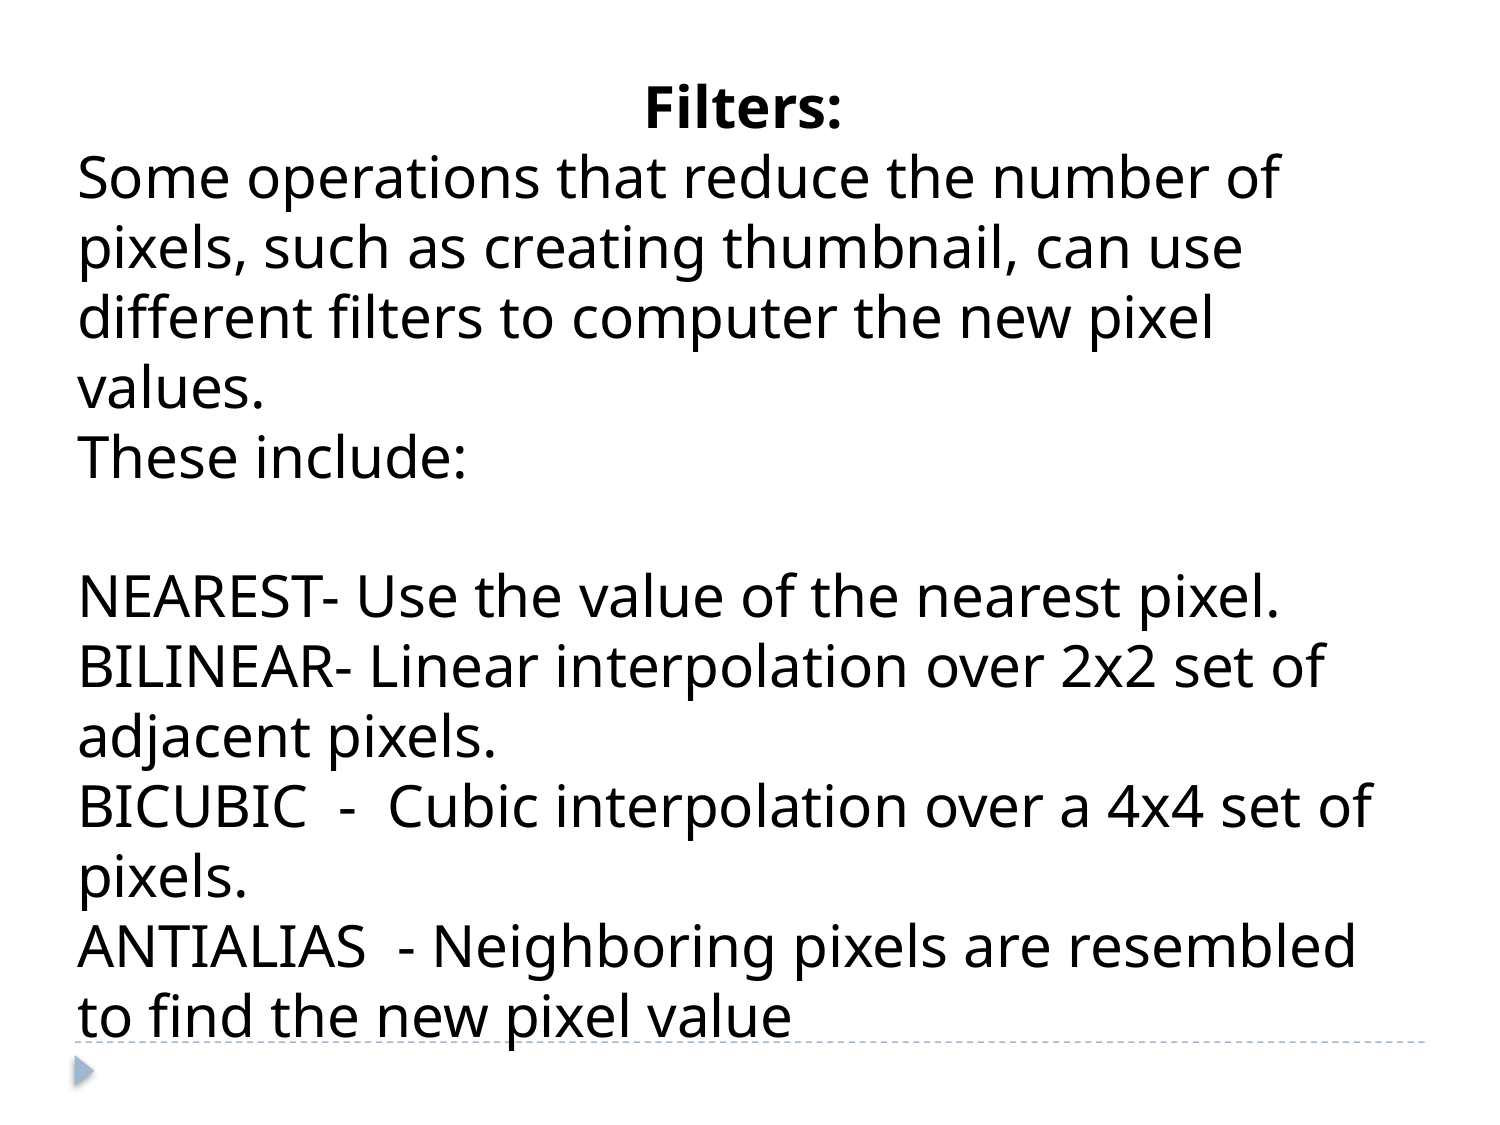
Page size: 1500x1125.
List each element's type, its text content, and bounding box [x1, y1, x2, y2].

text_box Filters: Some operations that reduce the number of pixels, such as creating thumbnail, can use different filters to computer the new pixel values. These include: NEAREST- Use the value of the nearest pixel. BILINEAR- Linear interpolation over 2x2 set of adjacent pixels. BICUBIC - Cubic interpolation over a 4x4 set of pixels. ANTIALIAS - Neighboring pixels are resembled to find the new pixel value [62, 62, 1425, 1057]
